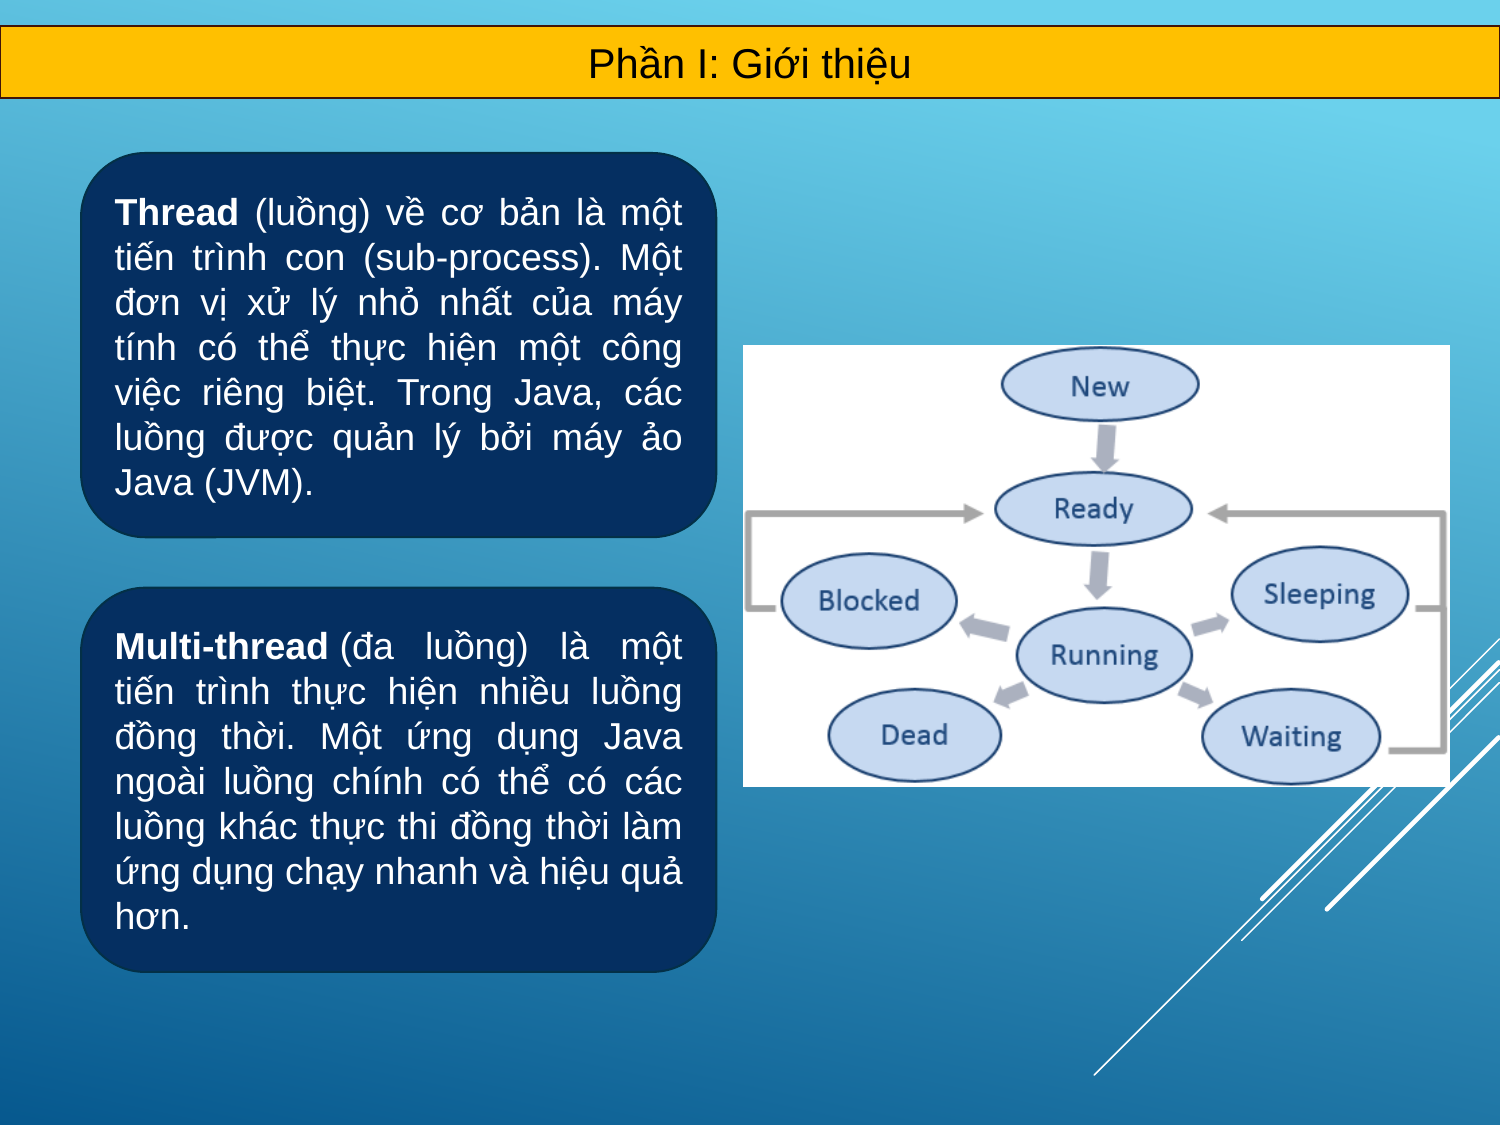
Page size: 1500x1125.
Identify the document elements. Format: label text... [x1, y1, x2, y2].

picture [742, 344, 1450, 787]
text_box Phần I: Giới thiệu [0, 25, 1500, 99]
text_box Thread (luồng) về cơ bản là một tiến trình con (sub-process). Một đơn vị xử lý nhỏ nhất của máy tính có thể thực hiện một công việc riêng biệt. Trong Java, các luồng được quản lý bởi máy ảo Java (JVM). [80, 151, 718, 539]
text_box Multi-thread (đa luồng) là một tiến trình thực hiện nhiều luồng đồng thời. Một ứng dụng Java ngoài luồng chính có thể có các luồng khác thực thi đồng thời làm ứng dụng chạy nhanh và hiệu quả hơn. [80, 586, 718, 973]
